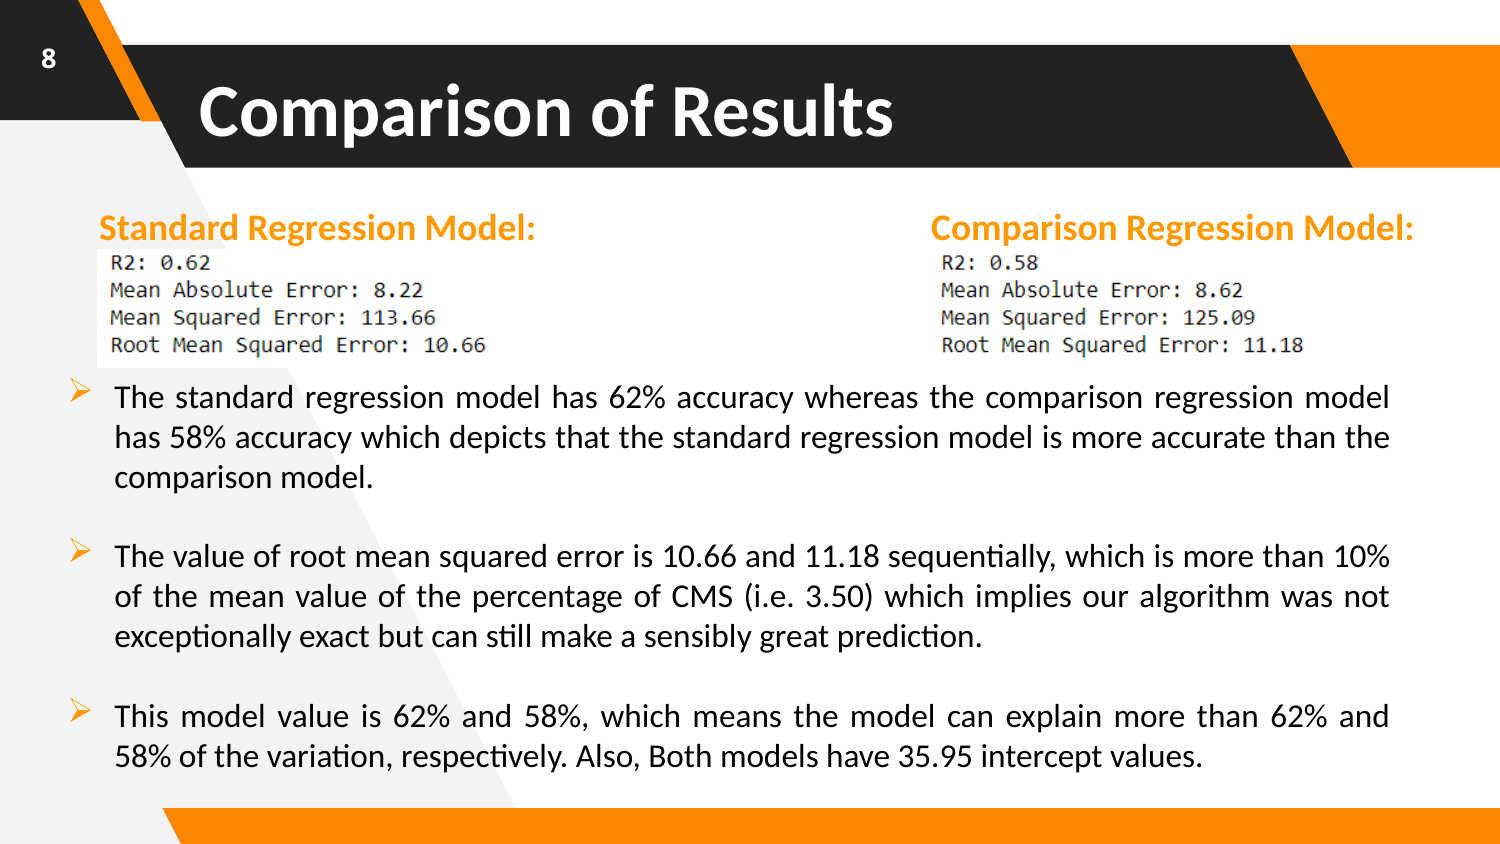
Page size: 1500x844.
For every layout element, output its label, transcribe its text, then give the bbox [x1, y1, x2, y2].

slide_number 8 [0, 0, 98, 121]
text_box The standard regression model has 62% accuracy whereas the comparison regression model has 58% accuracy which depicts that the standard regression model is more accurate than the comparison model. The value of root mean squared error is 10.66 and 11.18 sequentially, which is more than 10% of the mean value of the percentage of CMS (i.e. 3.50) which implies our algorithm was not exceptionally exact but can still make a sensibly great prediction. This model value is 62% and 58%, which means the model can explain more than 62% and 58% of the variation, respectively. Also, Both models have 35.95 intercept values. [52, 367, 1407, 822]
text_box Comparison of Results [185, 54, 1420, 194]
text_box Comparison Regression Model: [916, 195, 1432, 291]
picture [936, 249, 1311, 368]
picture [97, 249, 496, 368]
text_box Standard Regression Model: [84, 195, 558, 346]
